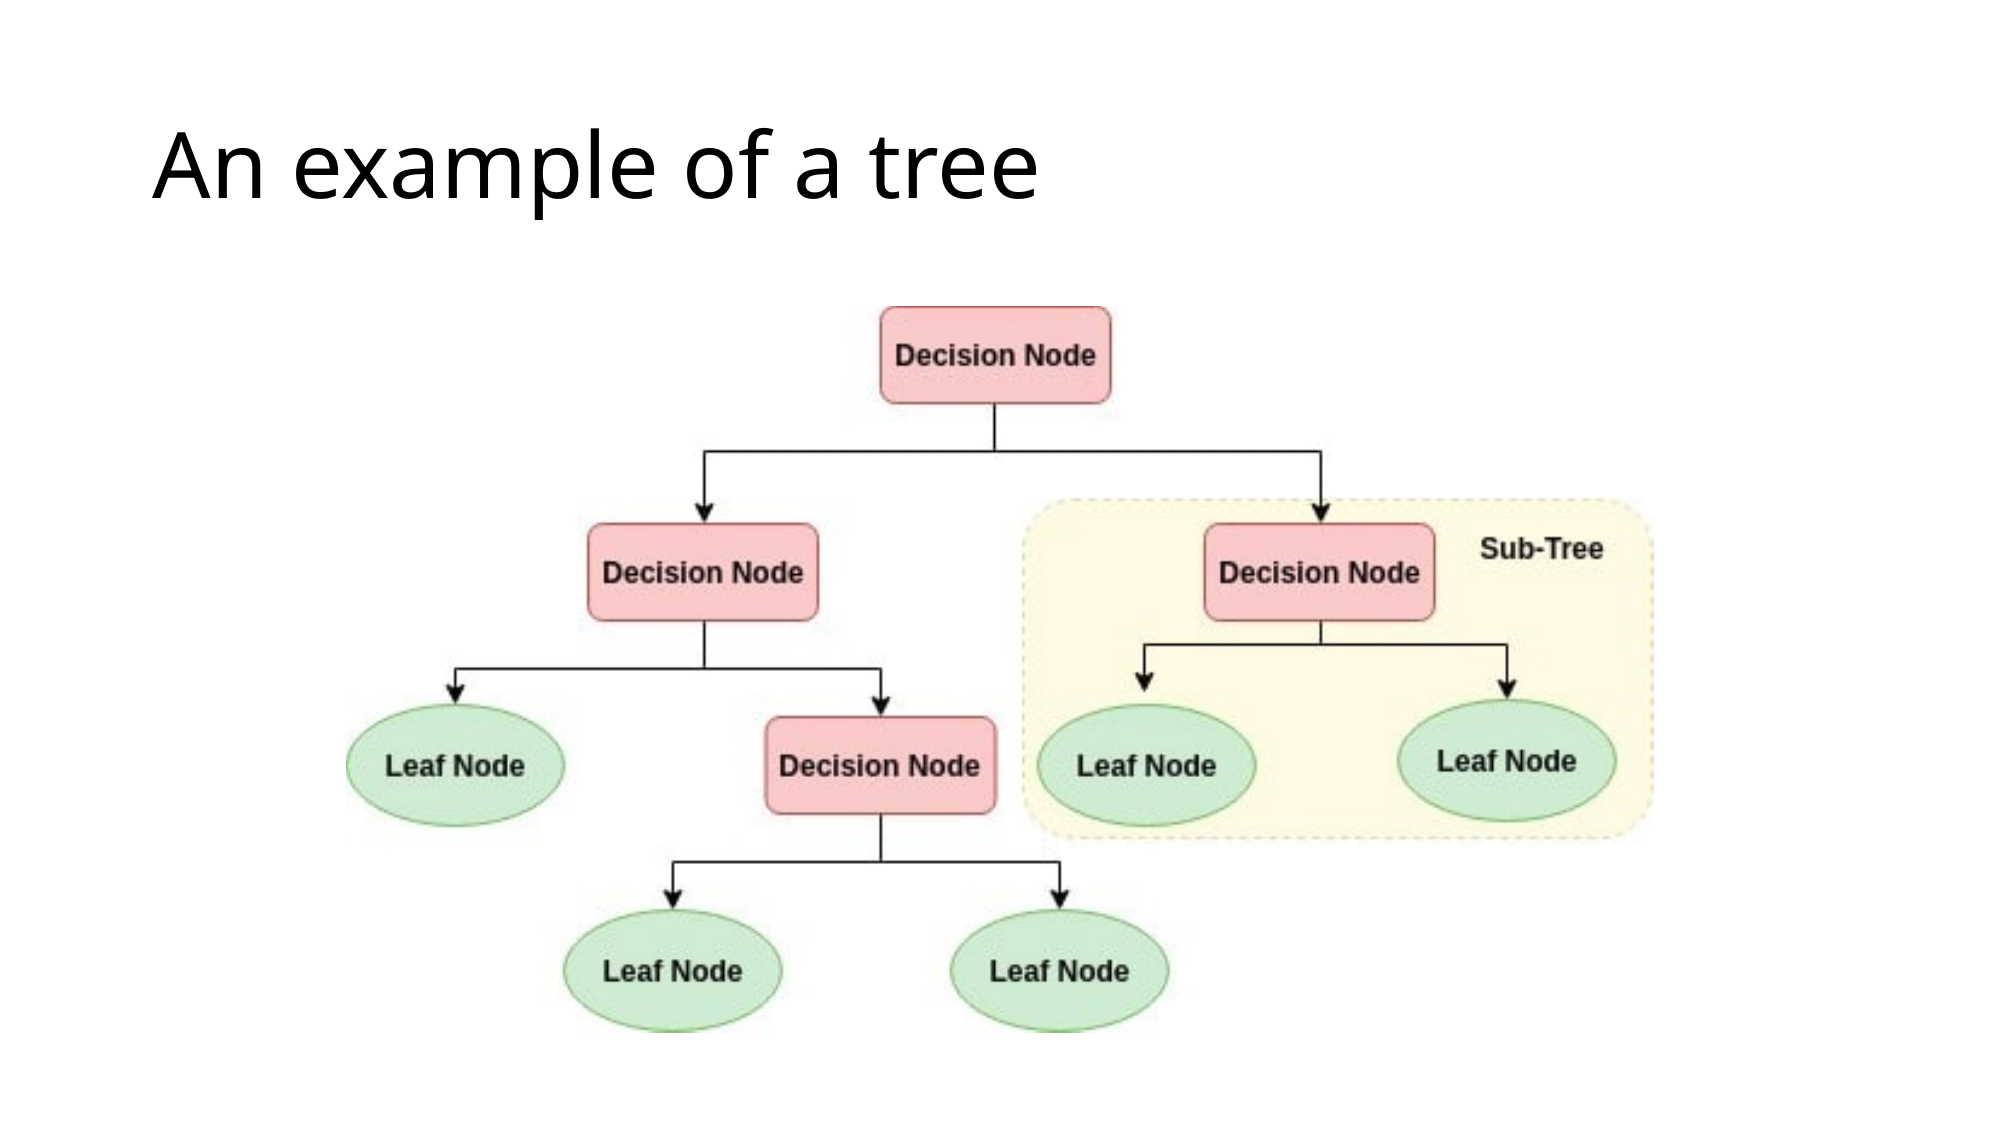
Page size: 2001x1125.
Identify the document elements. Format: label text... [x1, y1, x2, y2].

title An example of a tree [137, 59, 1863, 278]
picture [346, 306, 1654, 1033]
